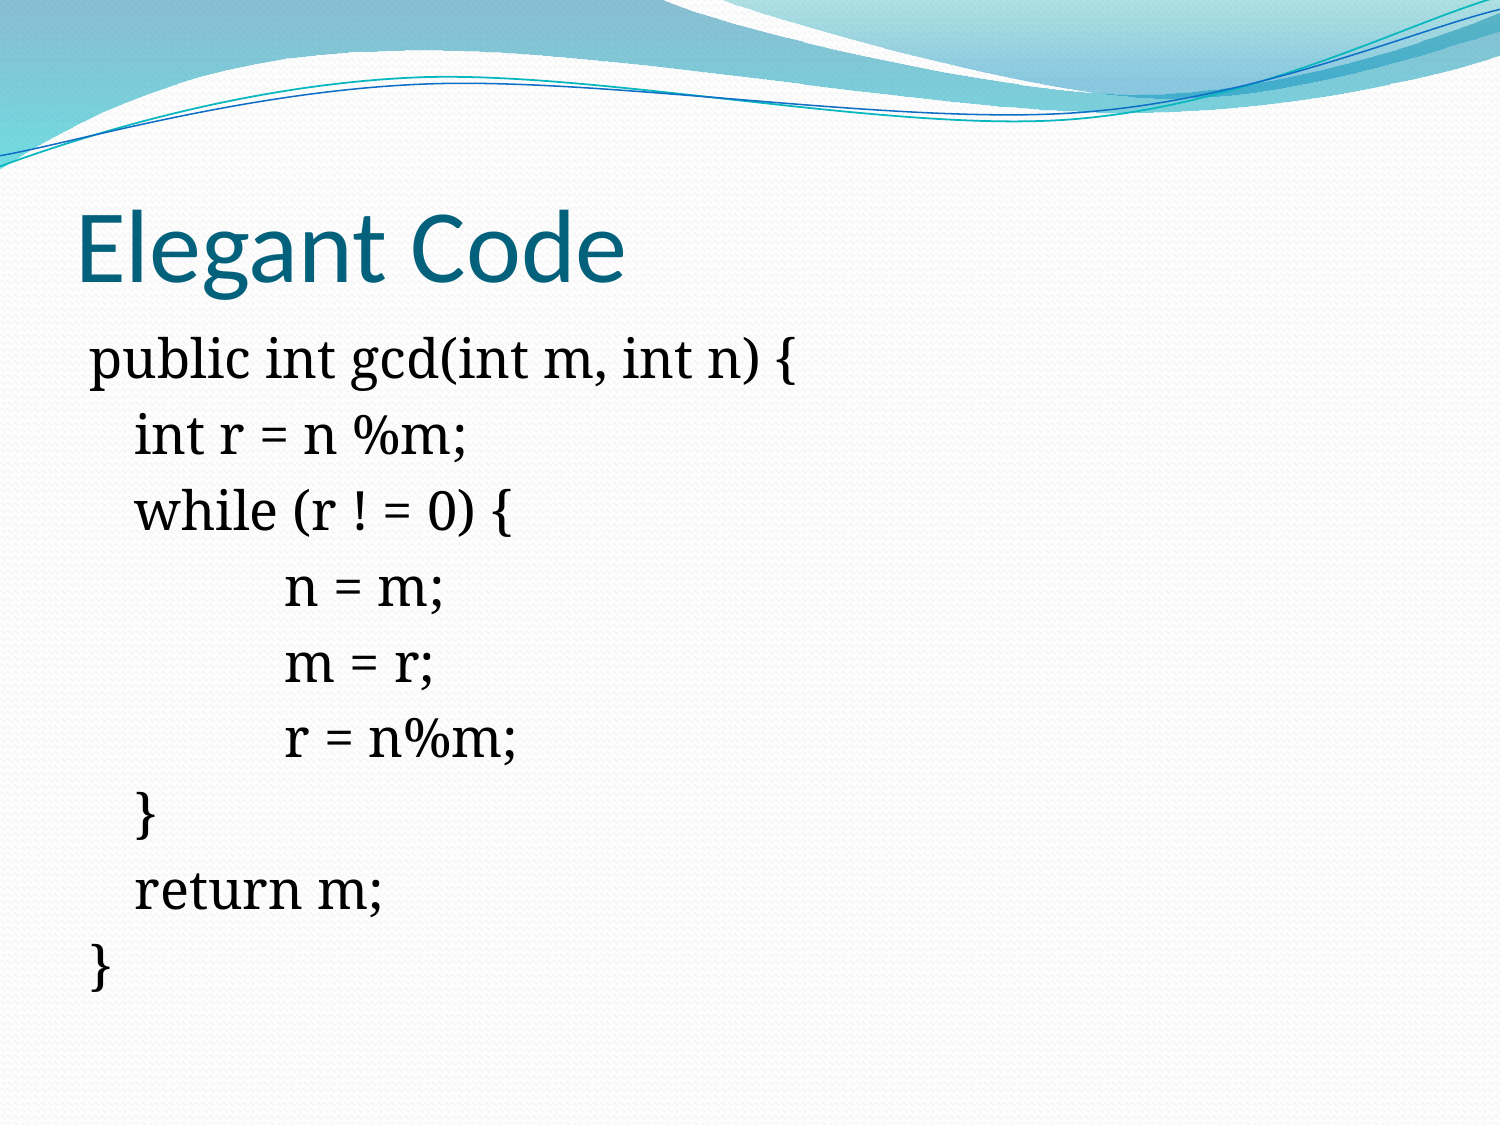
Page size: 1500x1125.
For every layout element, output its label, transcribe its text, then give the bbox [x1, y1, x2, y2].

title Elegant Code [75, 115, 1425, 303]
list public int gcd(int m, int n) { int r = n %m; while (r ! = 0) { n = m; m = r; r = n%m; } return m; } [75, 317, 1425, 1038]
